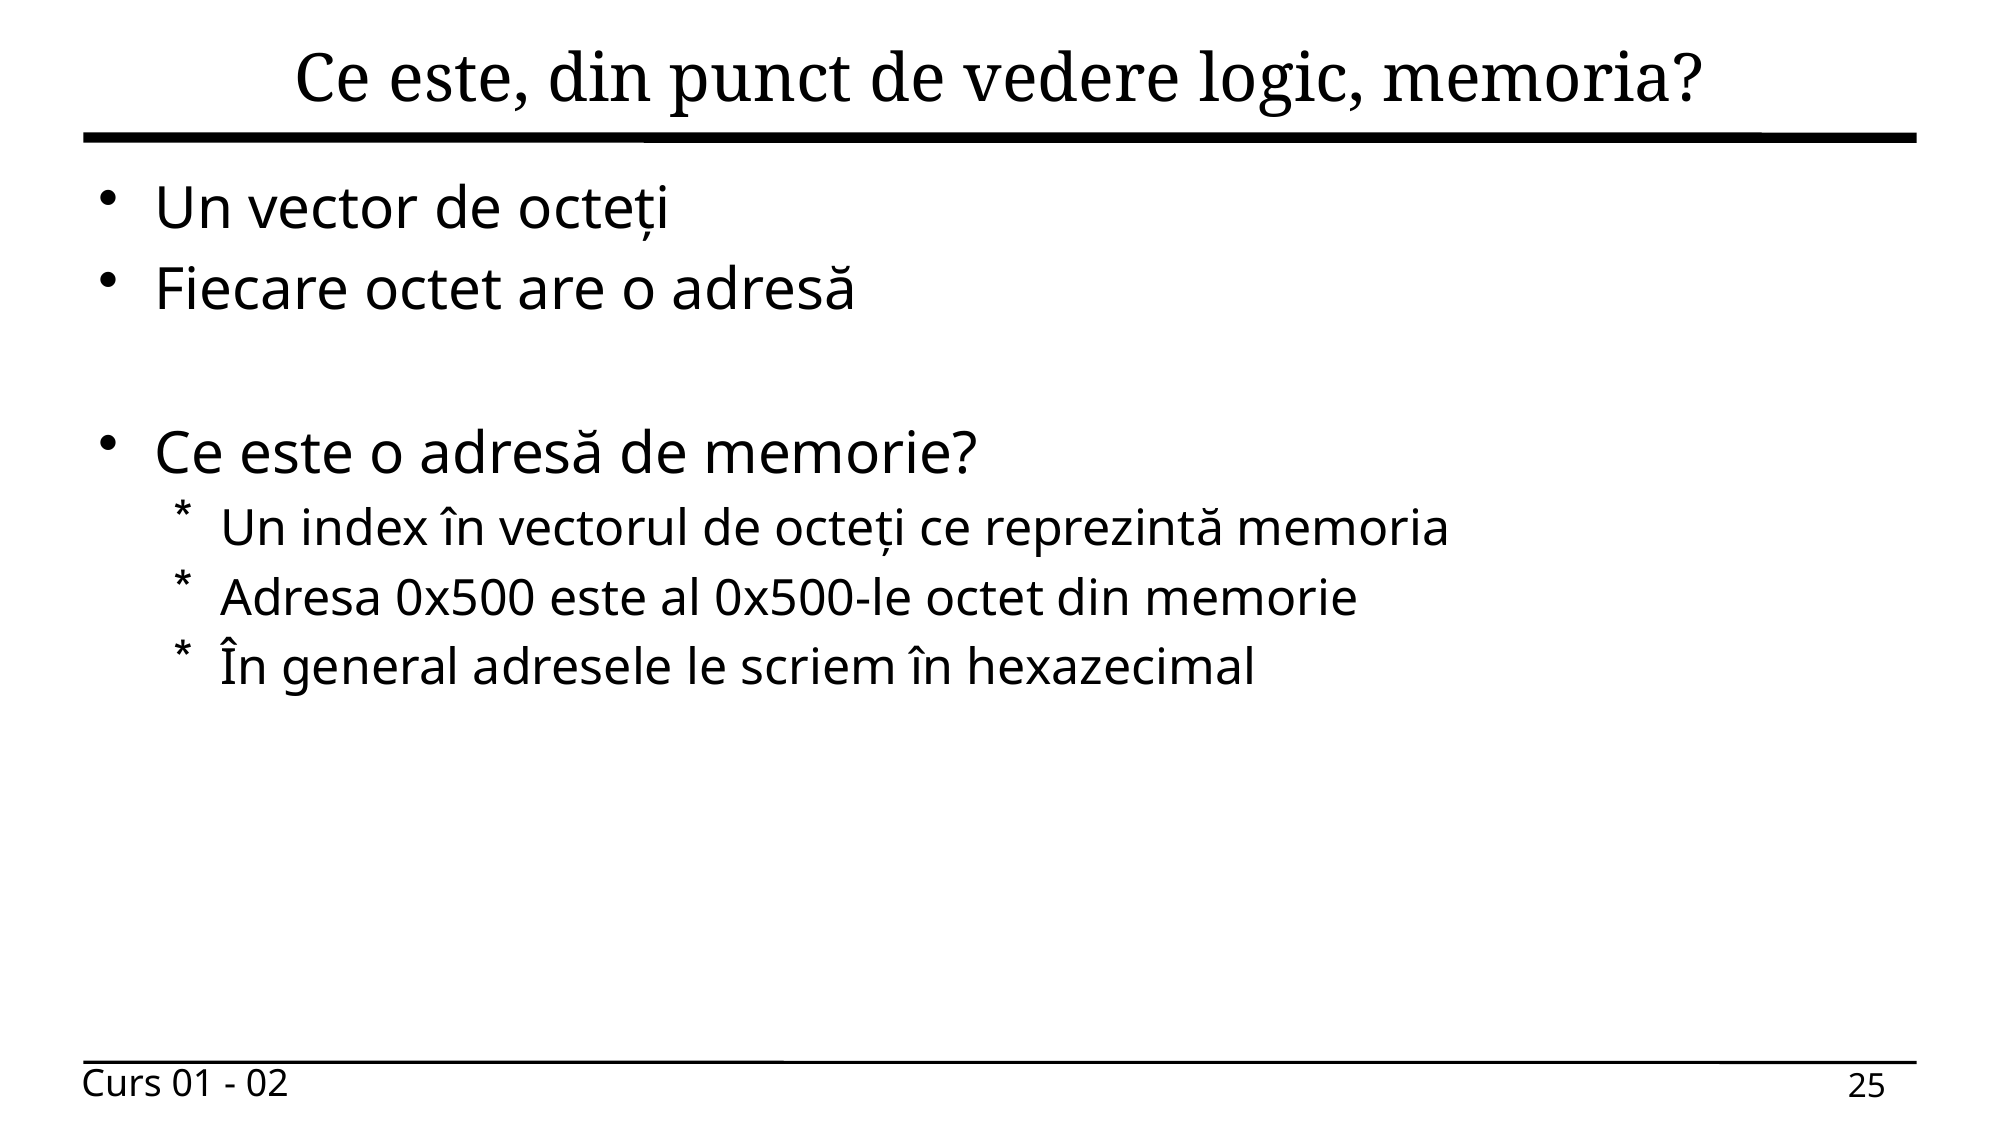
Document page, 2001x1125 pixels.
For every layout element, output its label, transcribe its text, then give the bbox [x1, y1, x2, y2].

list Un vector de octeți Fiecare octet are o adresă Ce este o adresă de memorie? Un index în vectorul de octeți ce reprezintă memoria Adresa 0x500 este al 0x500-le octet din memorie În general adresele le scriem în hexazecimal [83, 162, 1917, 1051]
title Ce este, din punct de vedere logic, memoria? [83, 24, 1917, 126]
